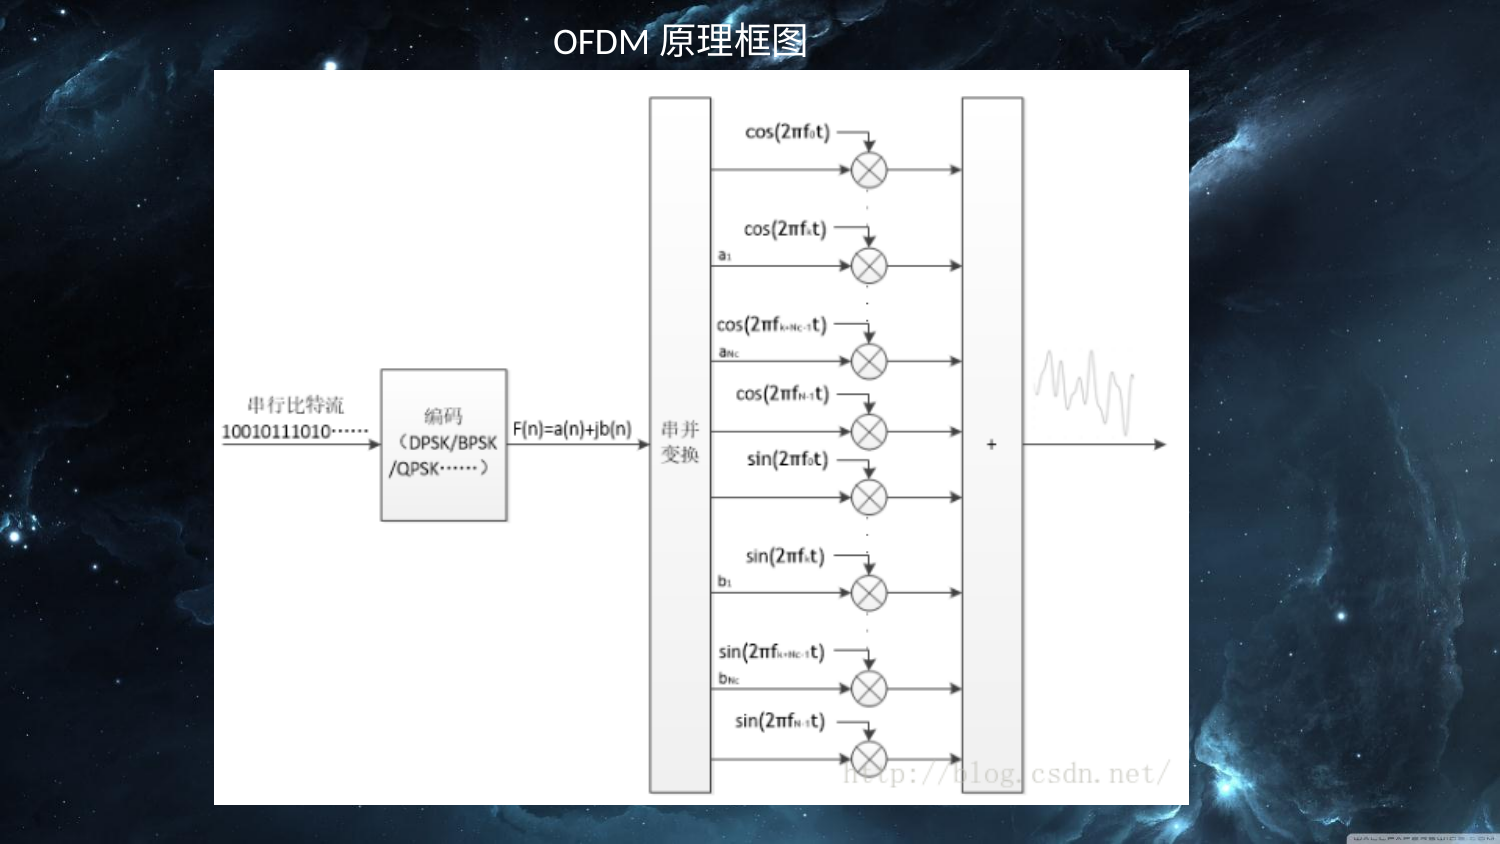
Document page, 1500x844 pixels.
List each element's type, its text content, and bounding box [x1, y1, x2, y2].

picture [0, 0, 1500, 844]
subtitle OFDM原理框图 [118, 14, 1244, 219]
